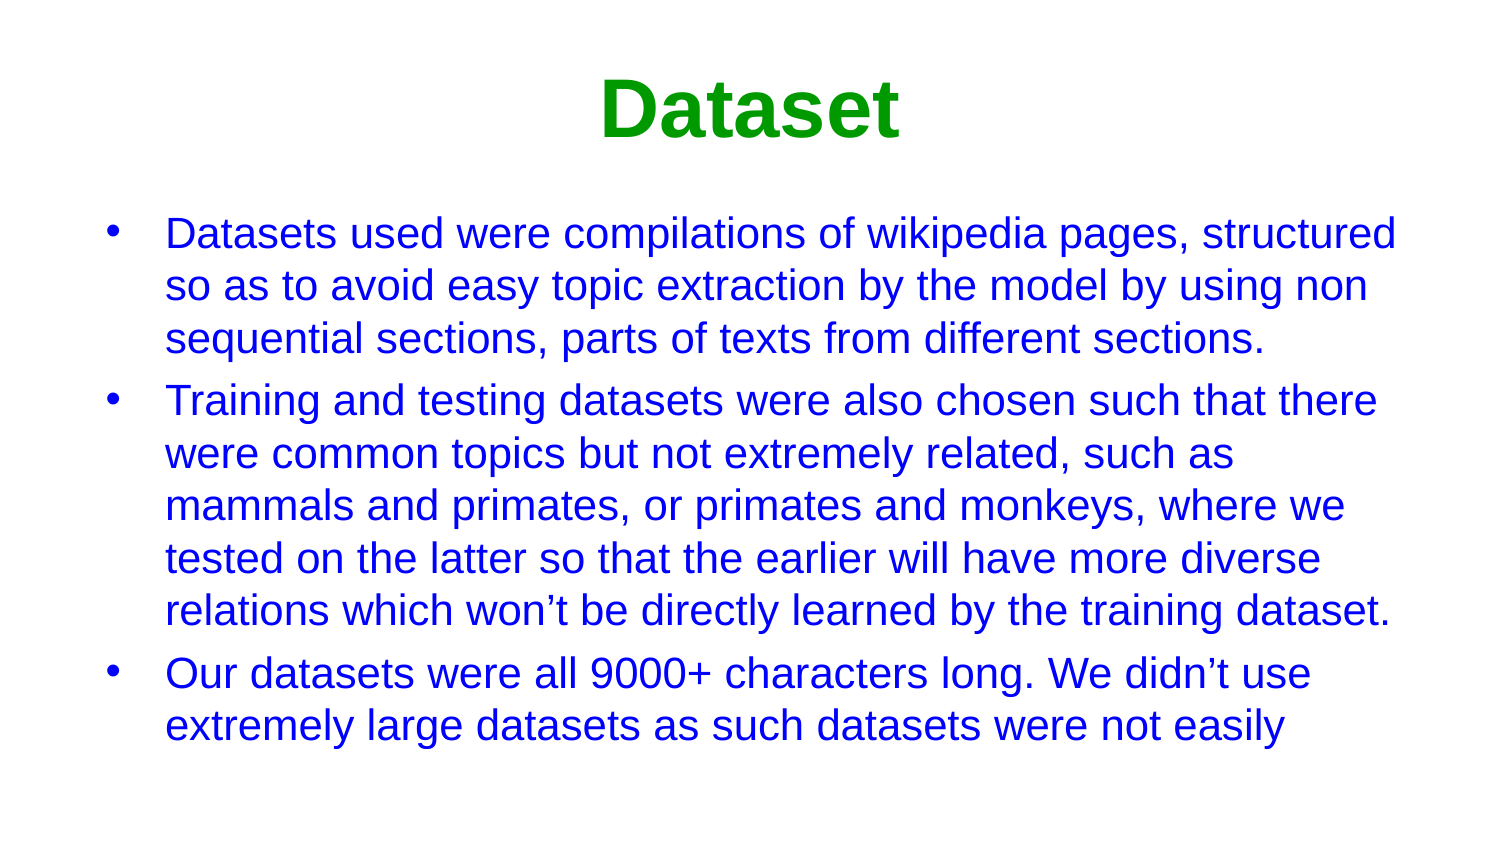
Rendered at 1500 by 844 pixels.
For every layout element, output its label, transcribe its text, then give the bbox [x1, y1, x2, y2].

title Dataset [75, 33, 1425, 175]
list Datasets used were compilations of wikipedia pages, structured so as to avoid easy topic extraction by the model by using non sequential sections, parts of texts from different sections. Training and testing datasets were also chosen such that there were common topics but not extremely related, such as mammals and primates, or primates and monkeys, where we tested on the latter so that the earlier will have more diverse relations which won’t be directly learned by the training dataset. Our datasets were all 9000+ characters long. We didn’t use extremely large datasets as such datasets were not easily [75, 196, 1425, 754]
